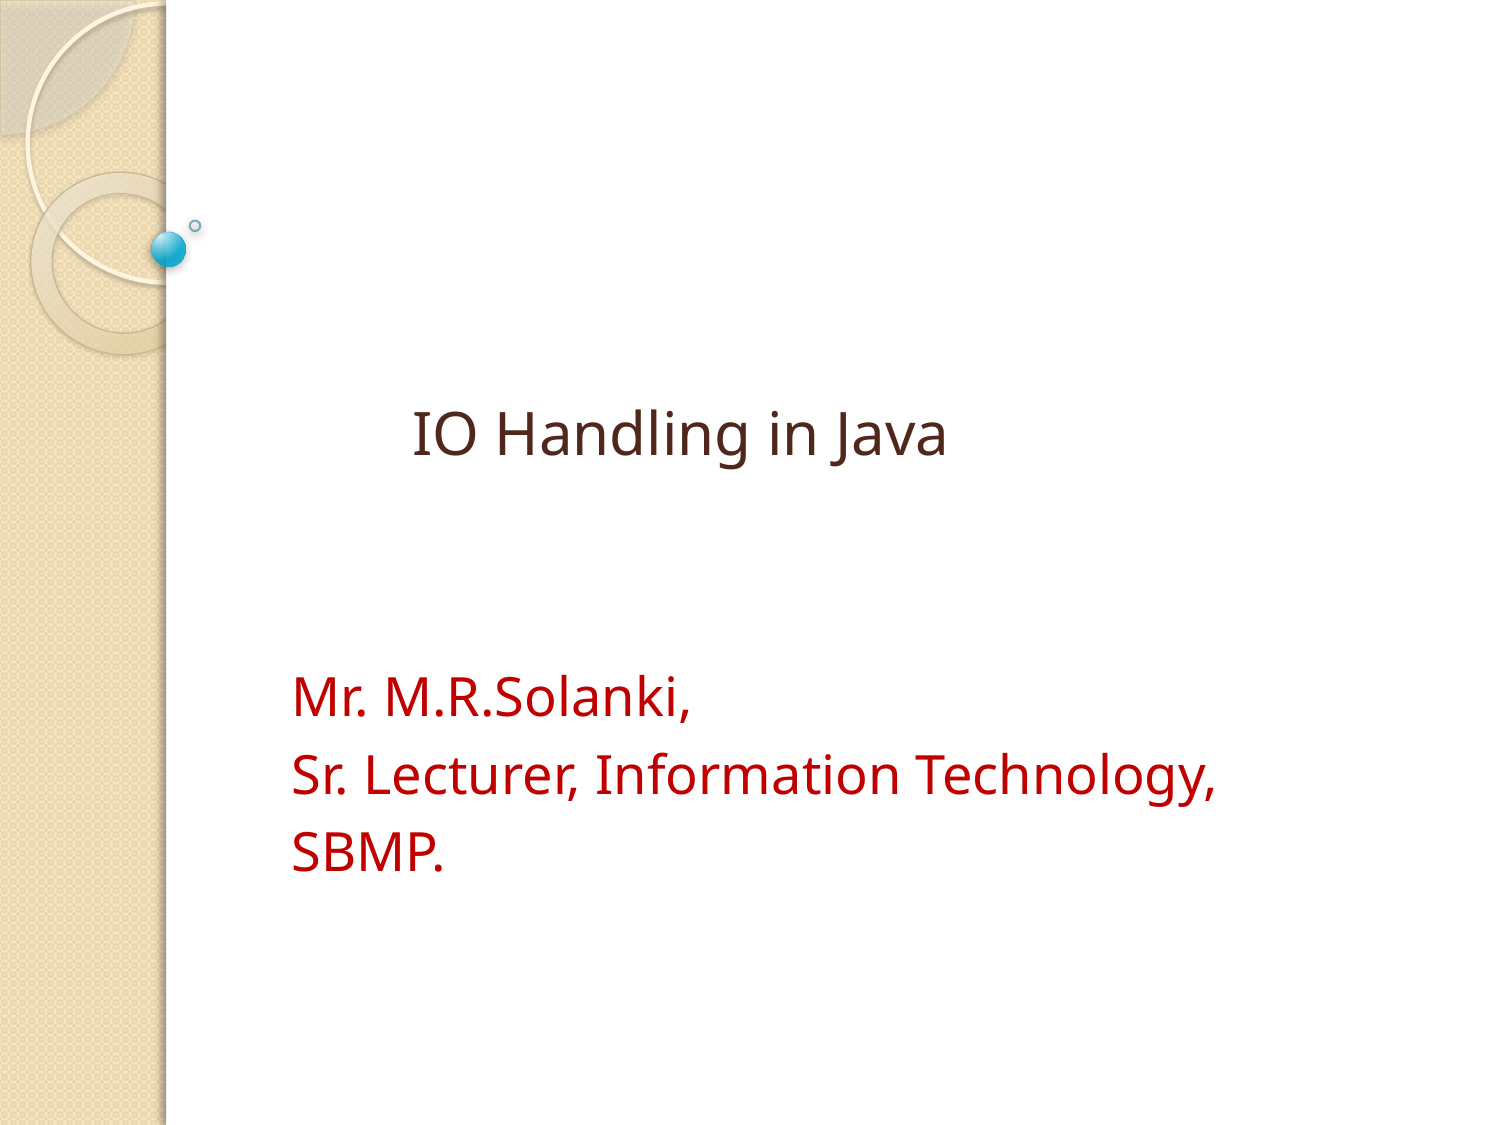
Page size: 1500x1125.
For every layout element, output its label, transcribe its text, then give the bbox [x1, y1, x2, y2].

subtitle Mr. M.R.Solanki, Sr. Lecturer, Information Technology, SBMP. [272, 662, 1488, 950]
title IO Handling in Java [397, 386, 1200, 475]
